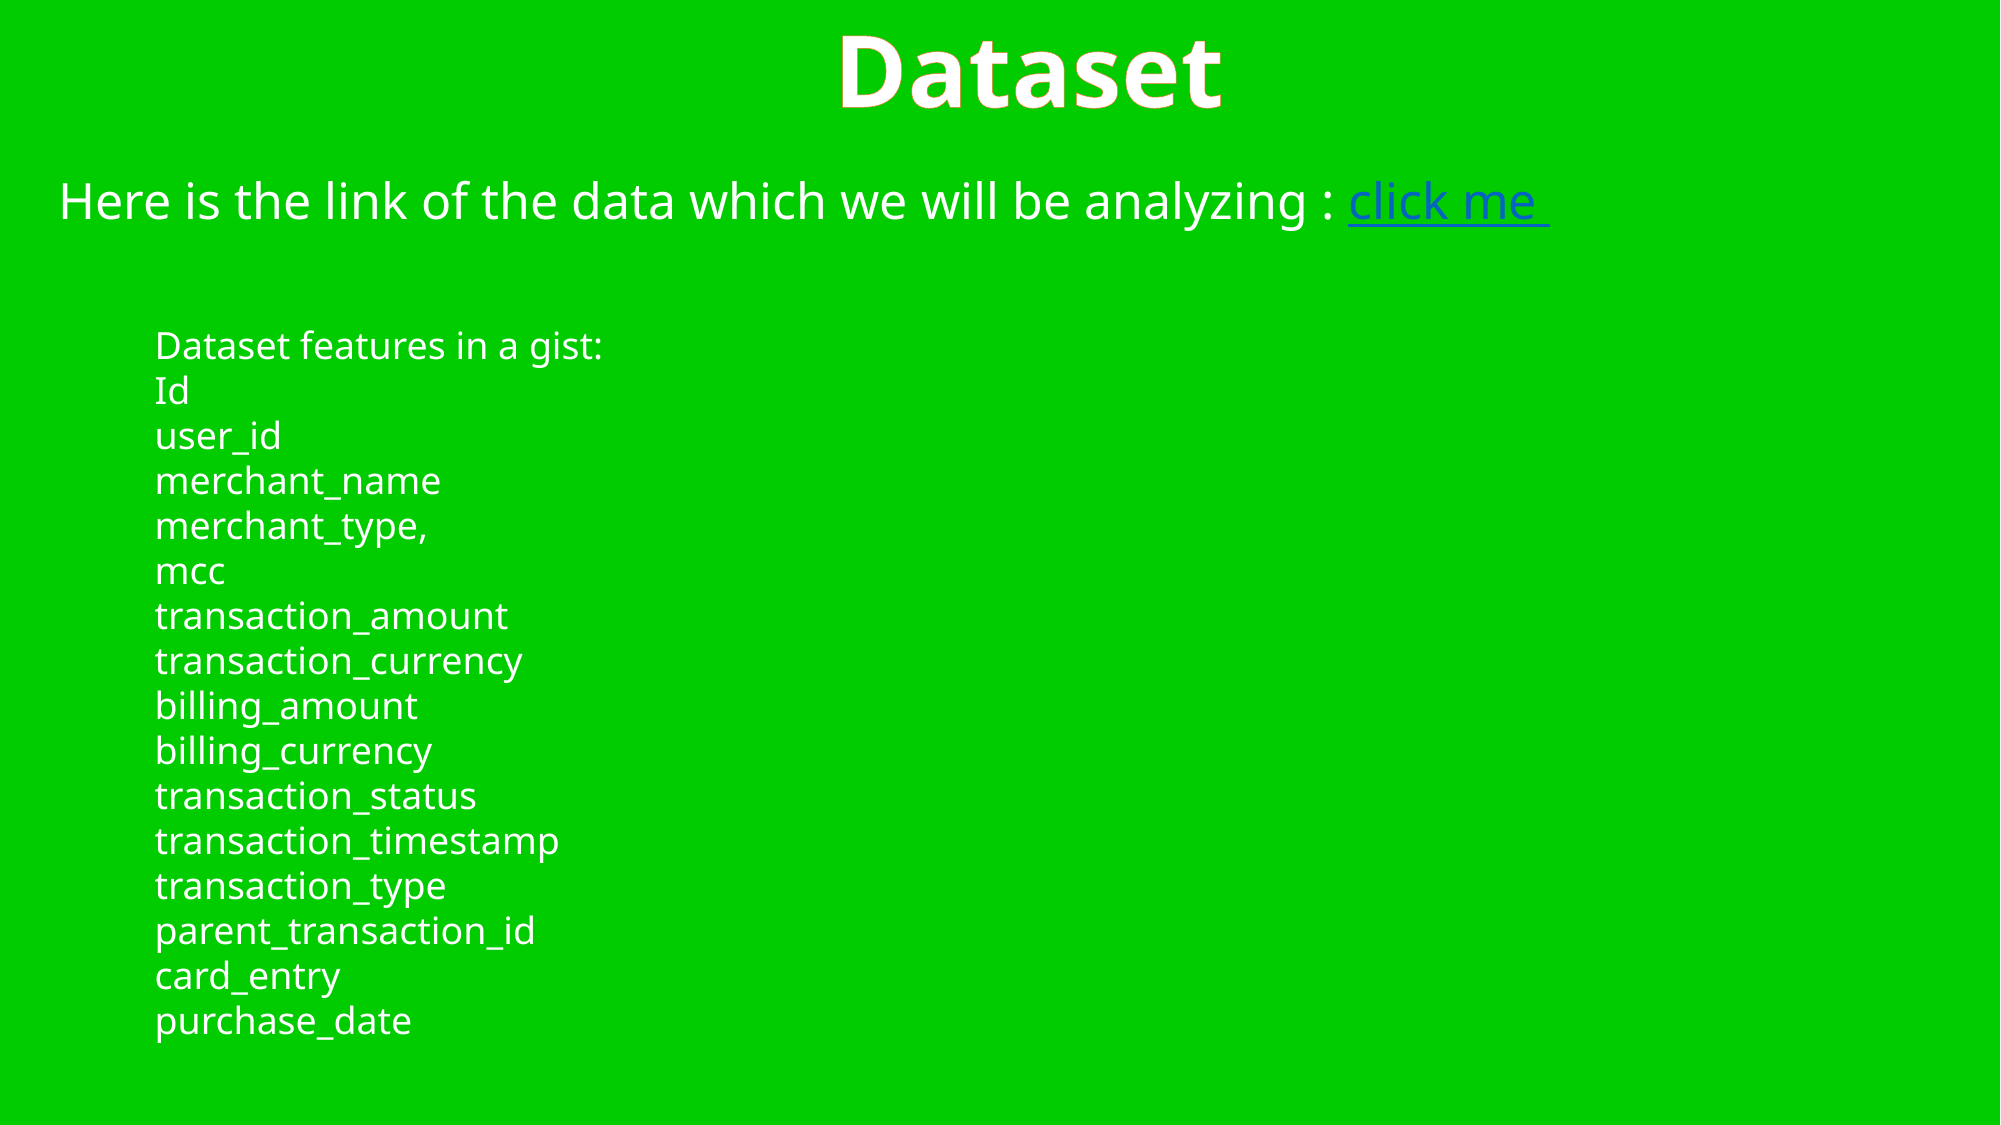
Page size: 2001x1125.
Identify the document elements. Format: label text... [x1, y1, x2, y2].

text_box Dataset [176, 0, 1882, 135]
text_box Here is the link of the data which we will be analyzing : click me [43, 162, 1860, 246]
text_box Dataset features in a gist: Id user_id merchant_name merchant_type, mcc transaction_amount transaction_currency billing_amount billing_currency transaction_status transaction_timestamp transaction_type parent_transaction_id card_entry purchase_date [139, 314, 2000, 1095]
